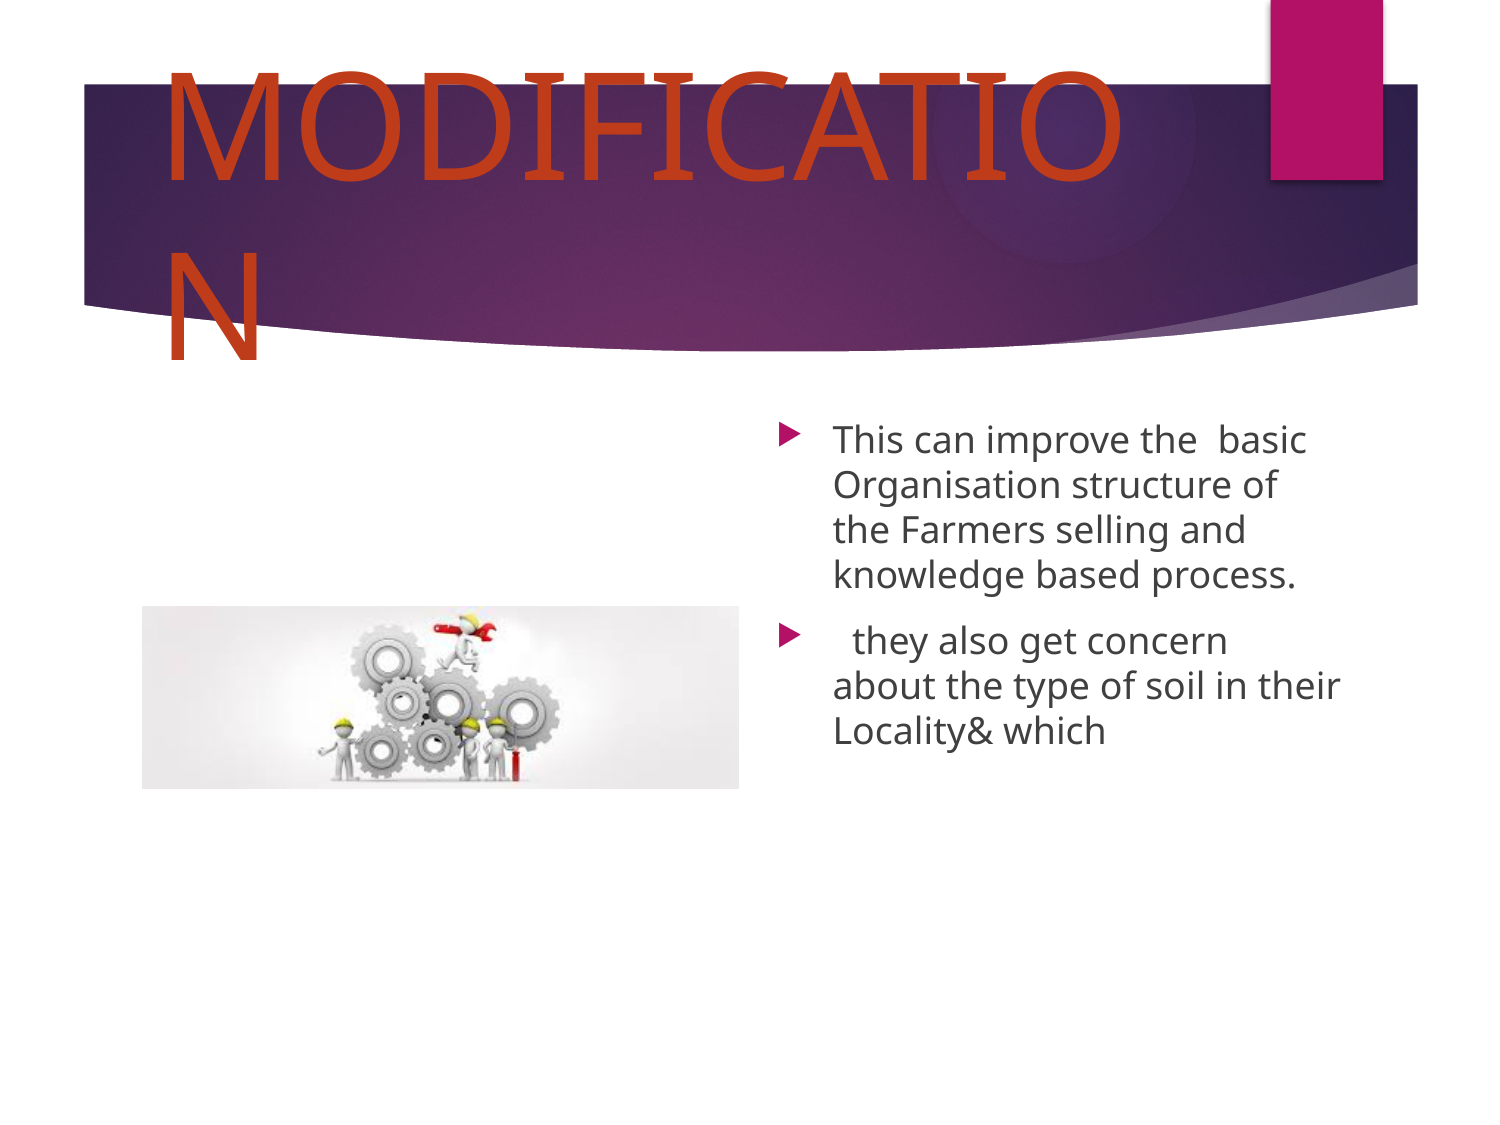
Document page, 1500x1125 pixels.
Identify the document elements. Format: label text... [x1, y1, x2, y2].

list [141, 606, 740, 790]
title MODIFICATION [142, 152, 1183, 269]
list This can improve the basic Organisation structure of the Farmers selling and knowledge based process. they also get concern about the type of soil in their Locality& which [761, 408, 1358, 988]
